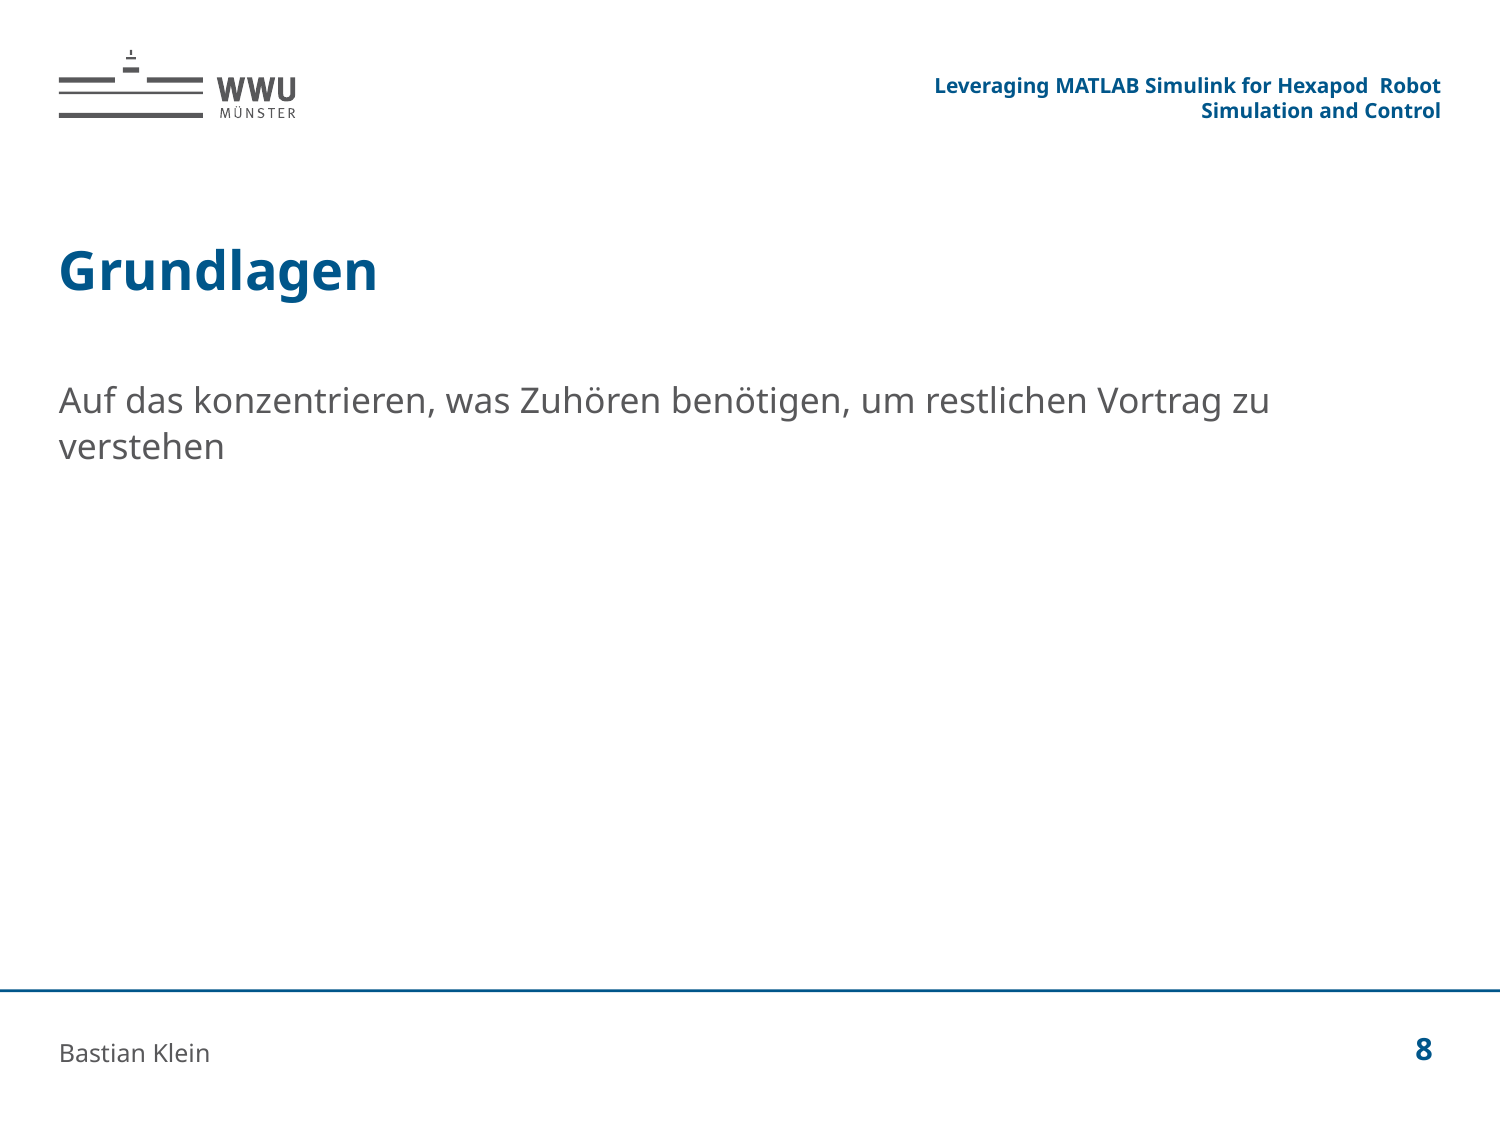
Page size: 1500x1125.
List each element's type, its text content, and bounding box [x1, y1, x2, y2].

list Auf das konzentrieren, was Zuhören benötigen, um restlichen Vortrag zu verstehen [58, 375, 1441, 943]
title Grundlagen [59, 235, 1442, 331]
slide_number Leveraging MATLAB Simulink for Hexapod Robot Simulation and Control [927, 63, 1442, 123]
footer Bastian Klein [59, 1012, 910, 1072]
slide_number 8 [1322, 1012, 1441, 1072]
